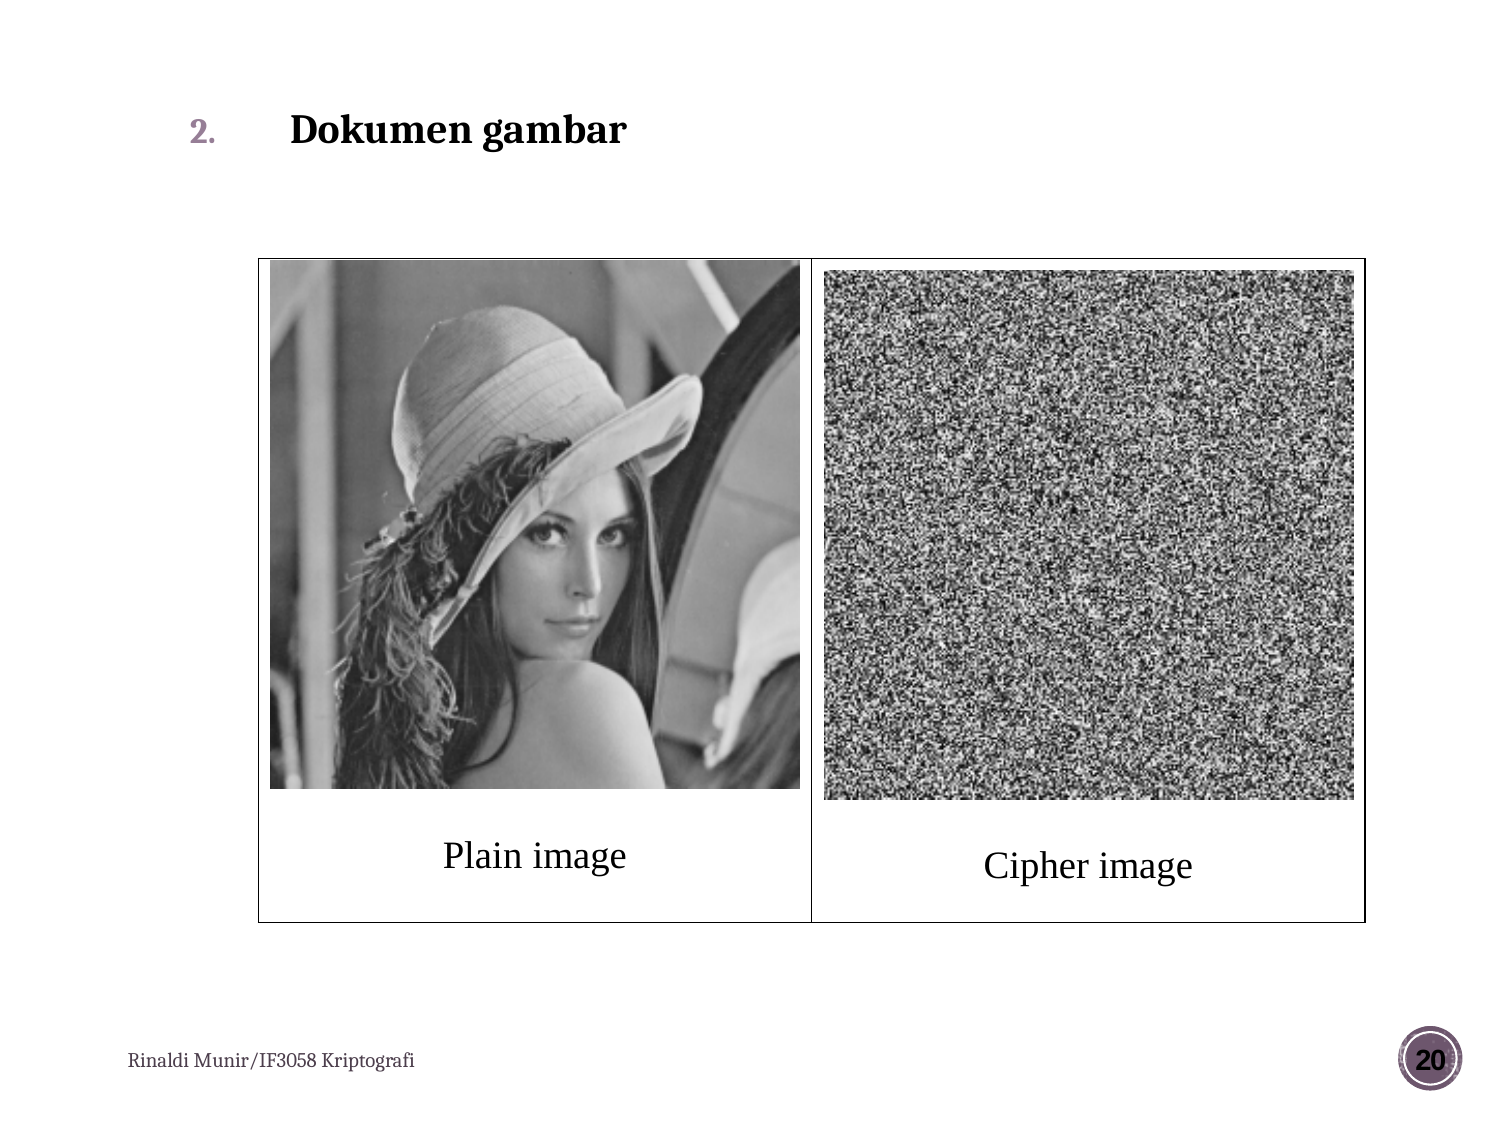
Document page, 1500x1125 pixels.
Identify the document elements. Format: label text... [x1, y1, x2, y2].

slide_number 20 [1432, 1028, 1471, 1089]
footer Rinaldi Munir/IF3058 Kriptografi [112, 1028, 256, 1089]
list Dokumen gambar [174, 99, 1450, 775]
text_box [259, 215, 1431, 1111]
